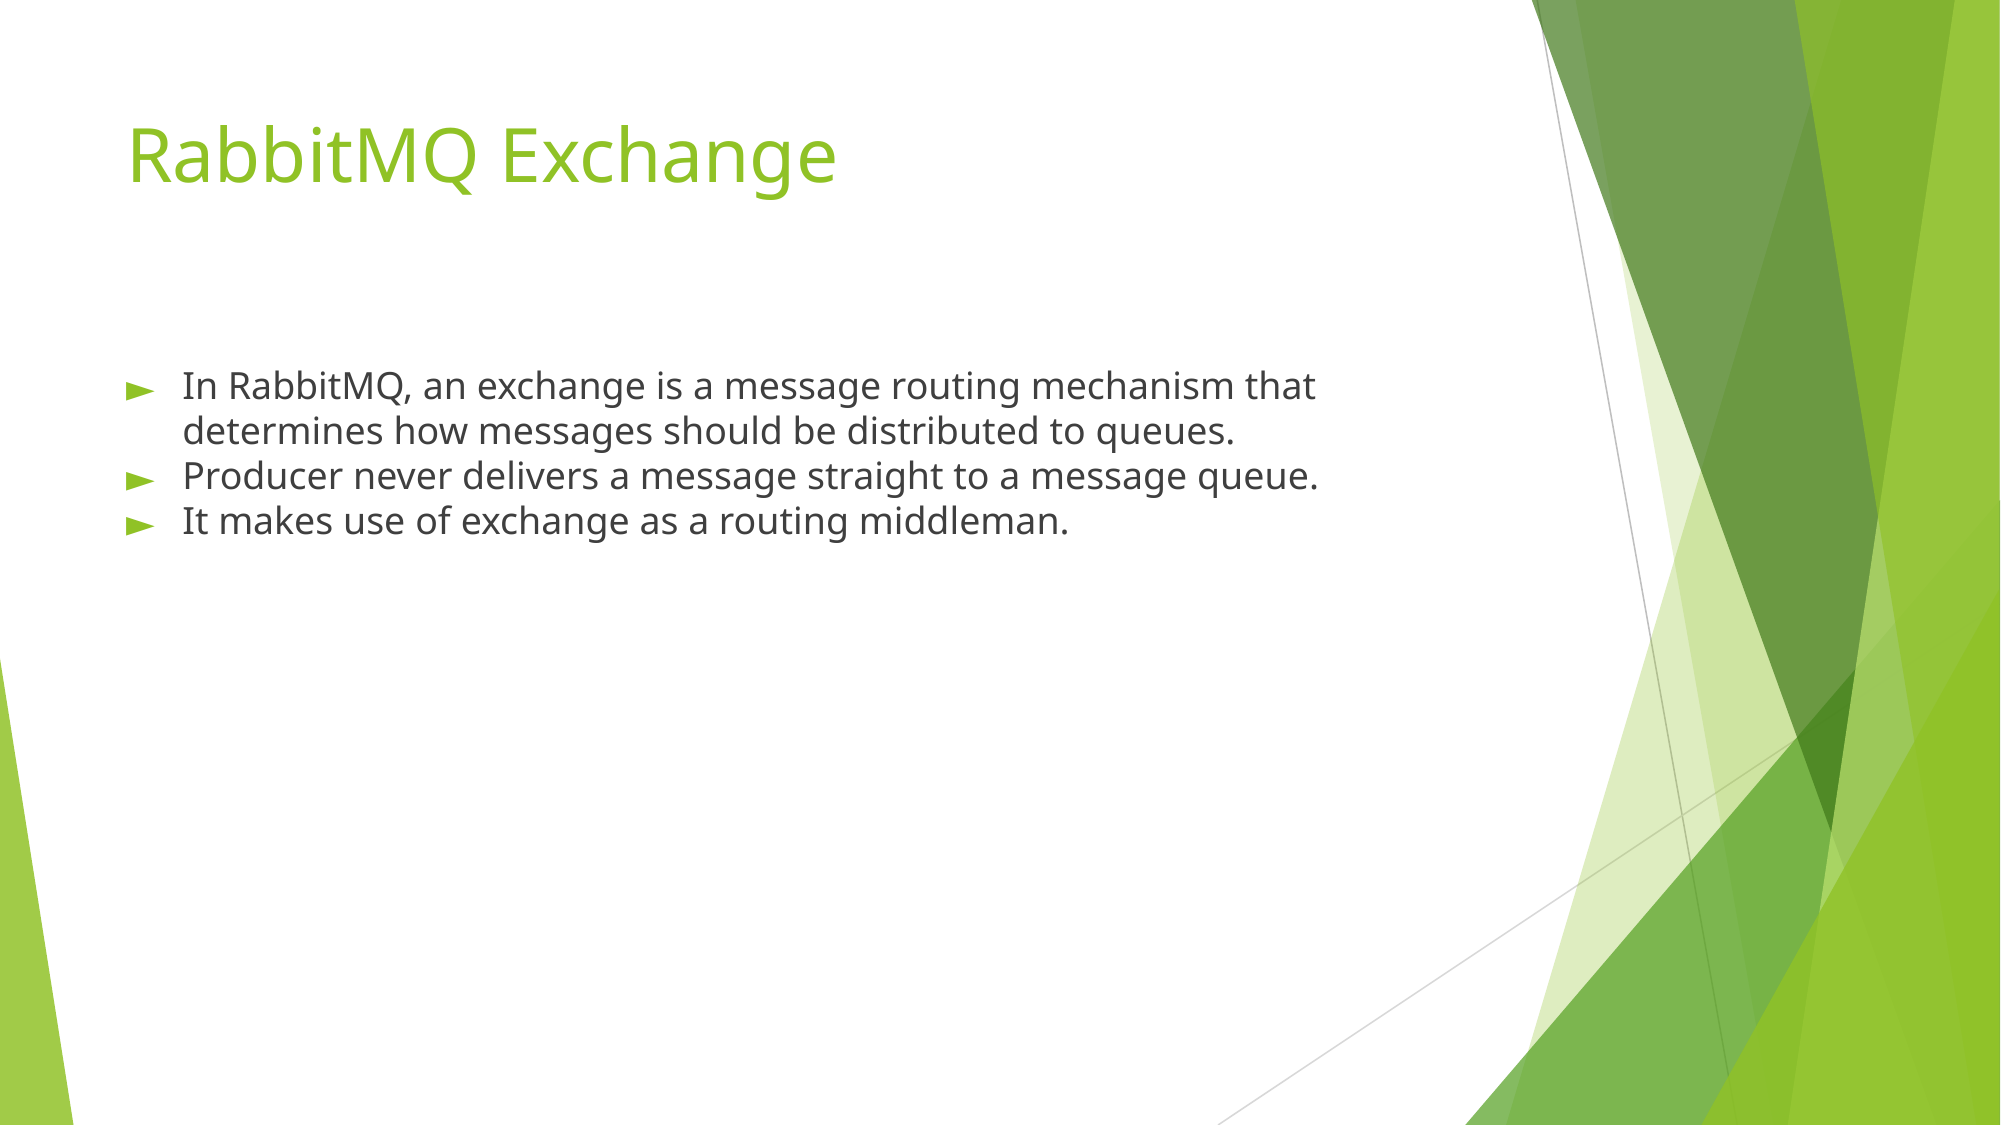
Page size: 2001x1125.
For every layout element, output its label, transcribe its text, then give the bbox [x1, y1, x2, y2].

list In RabbitMQ, an exchange is a message routing mechanism that determines how messages should be distributed to queues. Producer never delivers a message straight to a message queue. It makes use of exchange as a routing middleman. [111, 354, 1522, 992]
title RabbitMQ Exchange [111, 99, 1522, 317]
